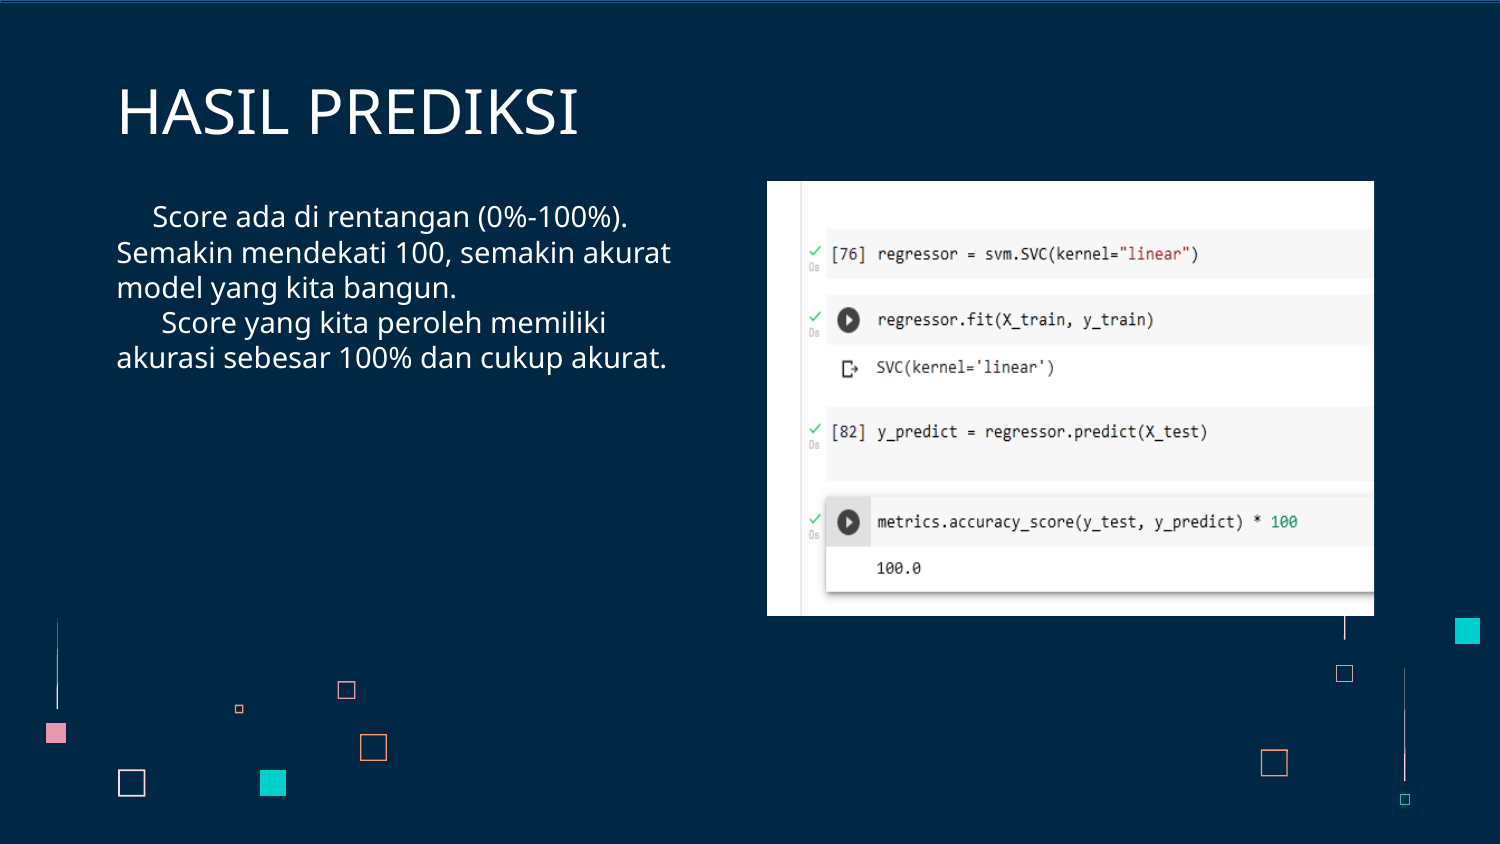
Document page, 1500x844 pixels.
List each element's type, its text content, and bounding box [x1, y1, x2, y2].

picture [766, 180, 1375, 616]
title HASIL PREDIKSI [101, 67, 668, 163]
text_box Score ada di rentangan (0%-100%). Semakin mendekati 100, semakin akurat model yang kita bangun. Score yang kita peroleh memiliki akurasi sebesar 100% dan cukup akurat. [101, 182, 693, 382]
